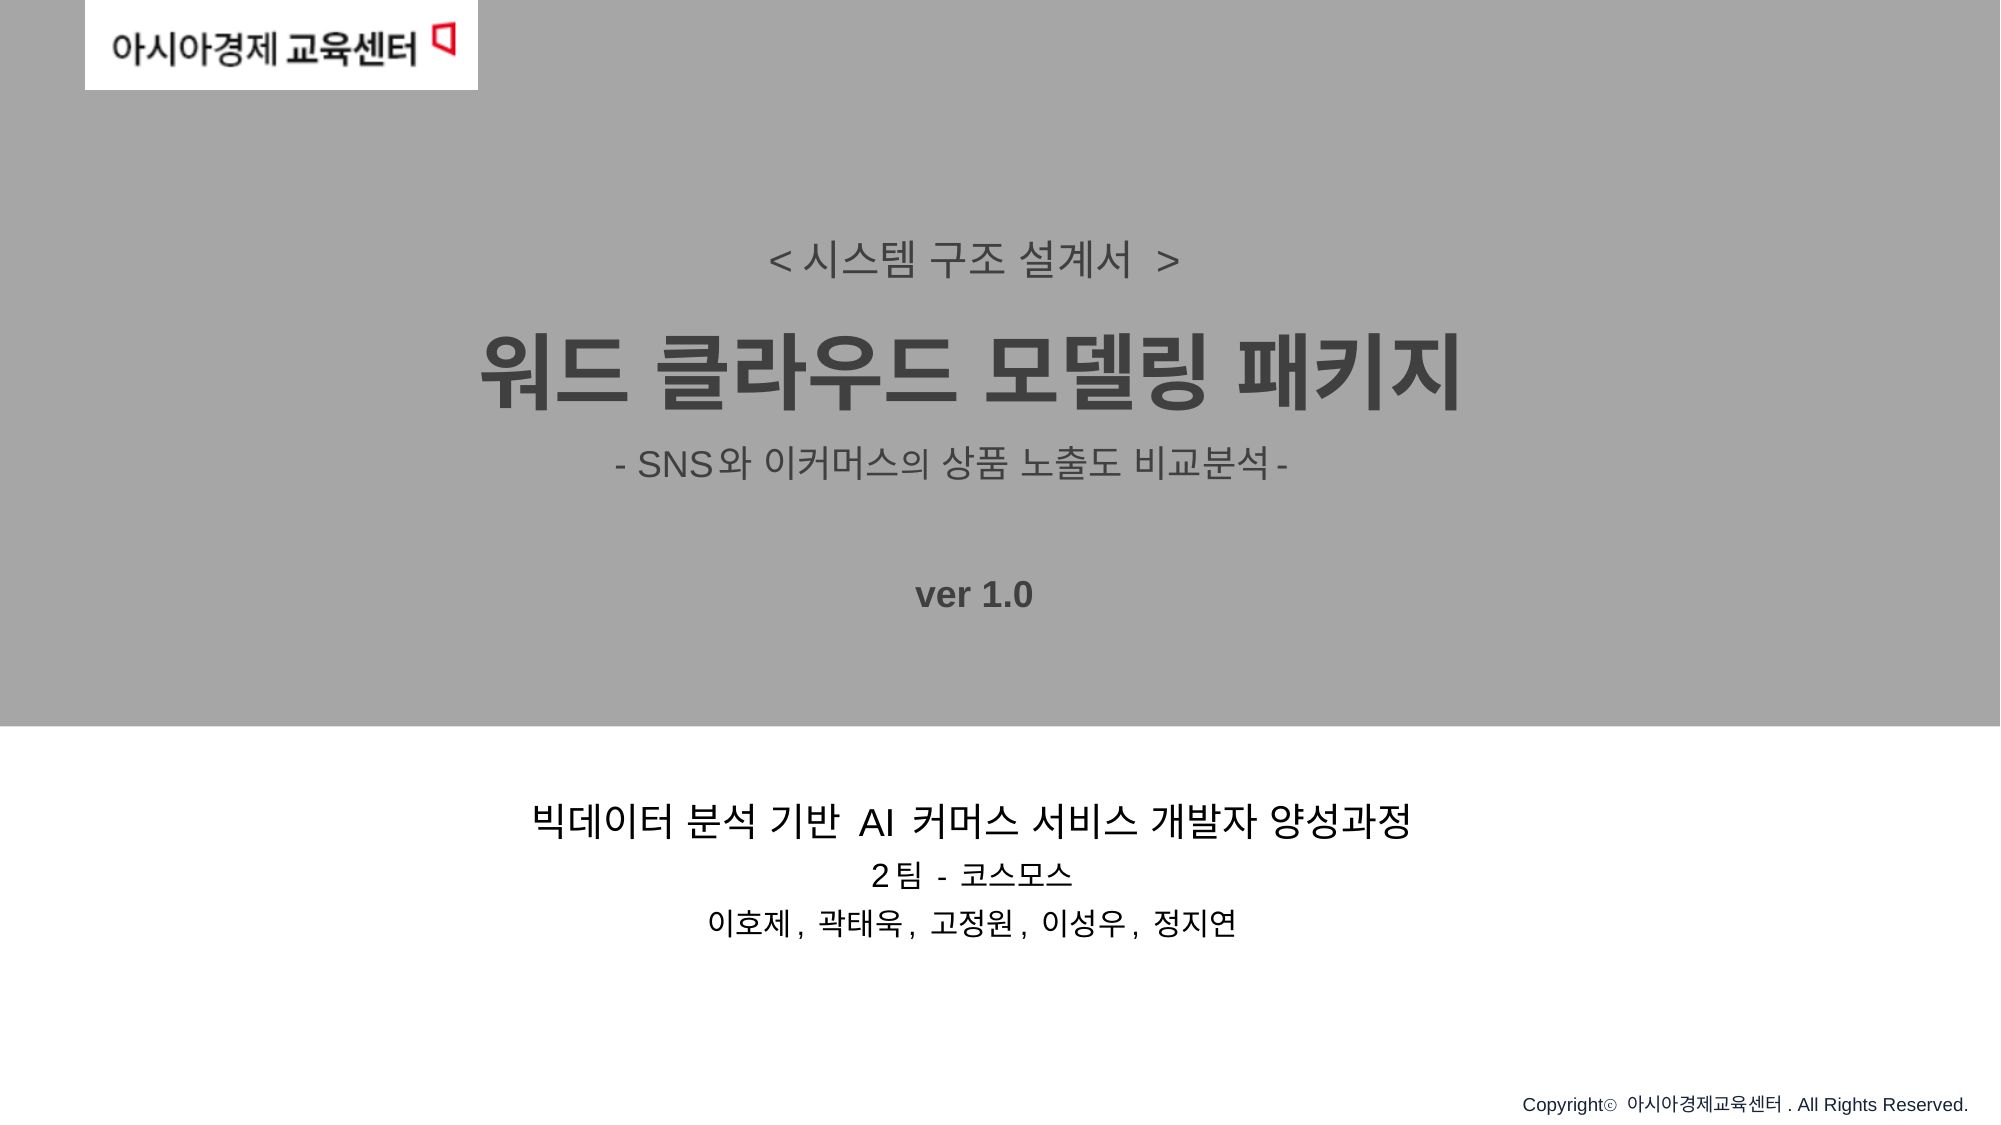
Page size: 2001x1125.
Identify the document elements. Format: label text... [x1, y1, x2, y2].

text_box [0, 0, 2000, 728]
picture [85, 0, 479, 90]
title <시스템 구조 설계서 > [707, 205, 1242, 287]
subtitle 빅데이터 분석 기반 AI 커머스 서비스 개발자 양성과정 2팀 - 코스모스 이호제, 곽태욱, 고정원, 이성우, 정지연 [513, 795, 1432, 960]
text_box - SNS와 이커머스의 상품 노출도 비교분석- [550, 467, 1363, 507]
text_box ver 1.0 [900, 562, 1049, 623]
text_box 워드 클라우드 모델링 패키지 [263, 287, 1682, 467]
